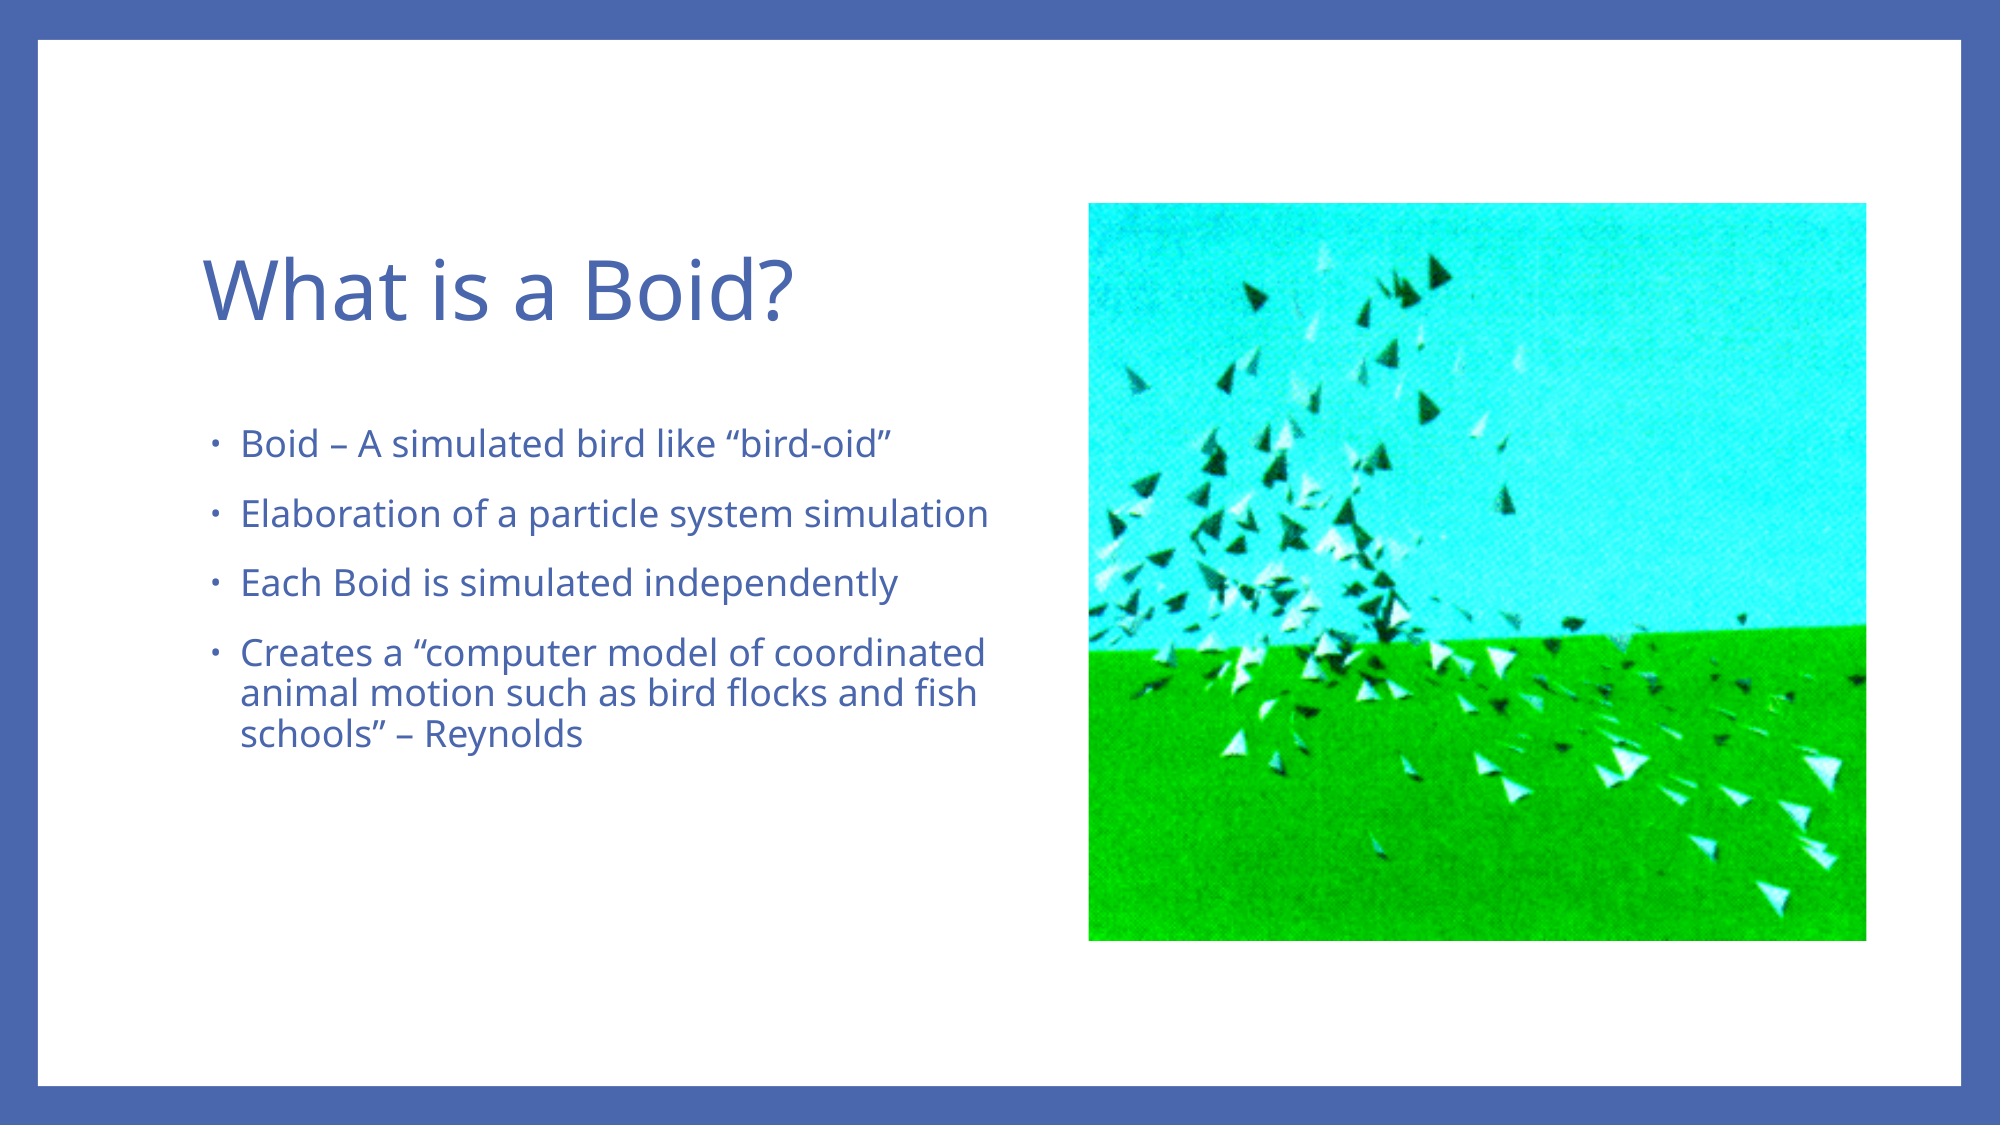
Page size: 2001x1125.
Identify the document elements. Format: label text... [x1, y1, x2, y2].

title What is a Boid? [187, 175, 1041, 413]
picture [1088, 202, 1867, 941]
list Boid – A simulated bird like “bird-oid” Elaboration of a particle system simulation Each Boid is simulated independently Creates a “computer model of coordinated animal motion such as bird flocks and fish schools” – Reynolds [187, 417, 1022, 1000]
